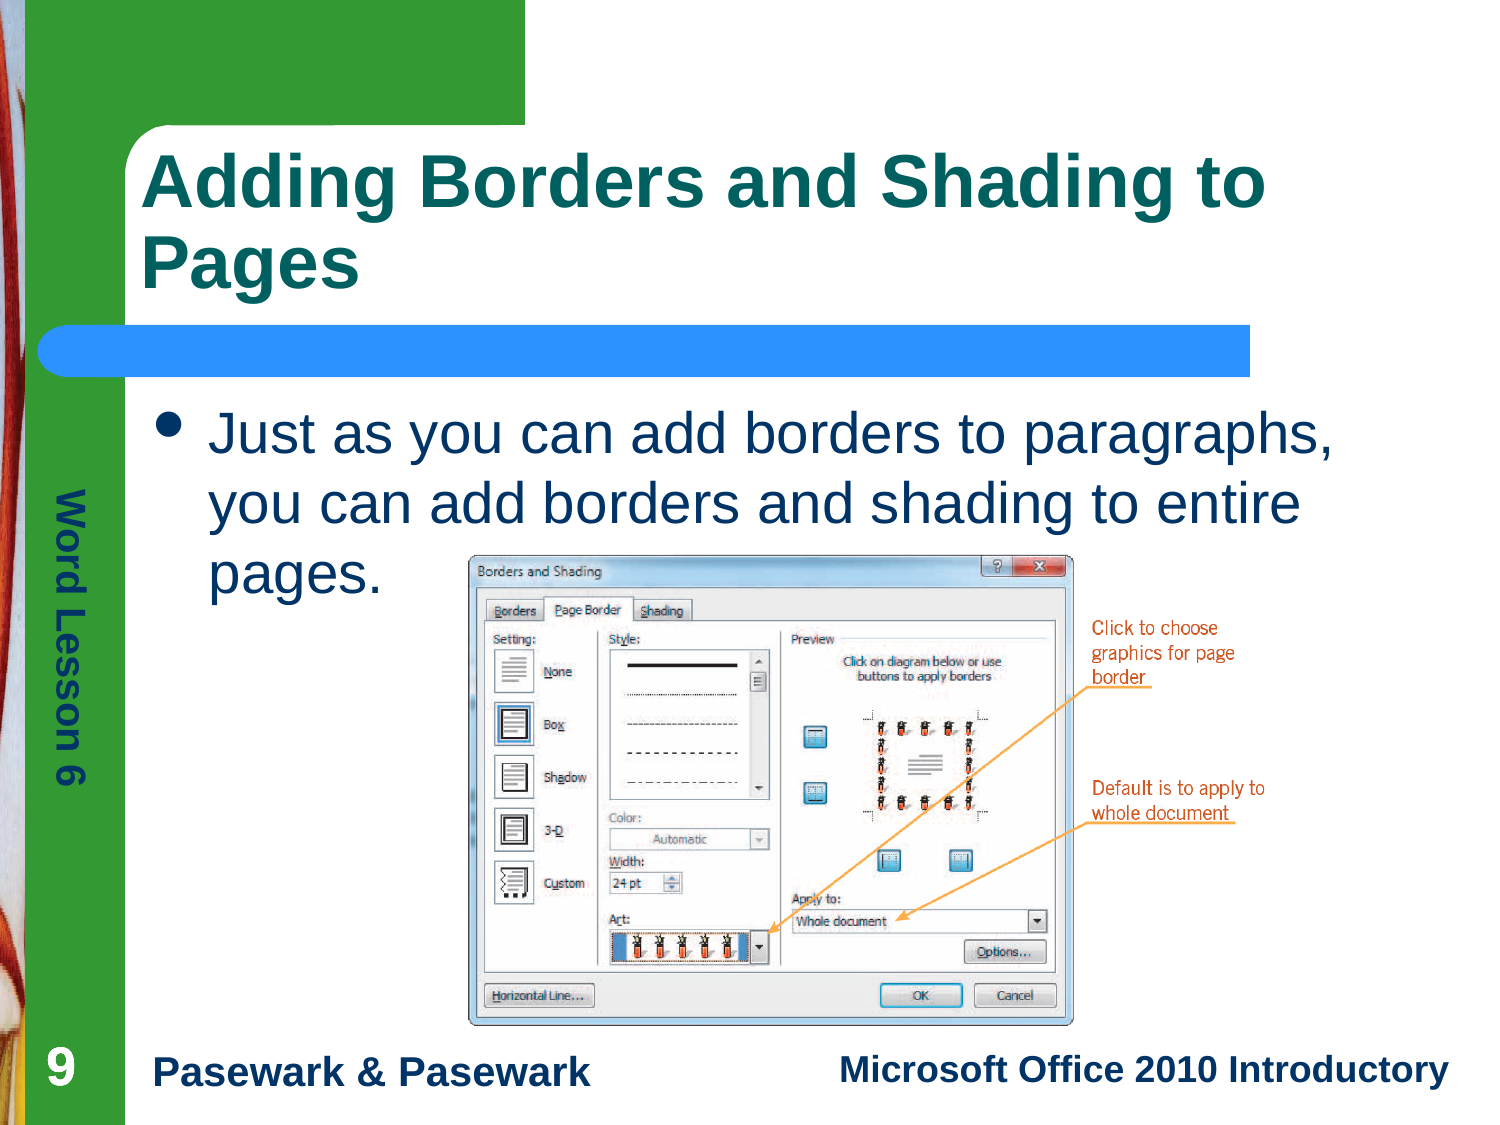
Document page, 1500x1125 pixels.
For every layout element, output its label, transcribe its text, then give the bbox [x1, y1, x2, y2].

picture [0, 0, 25, 1125]
picture [462, 549, 1270, 1030]
title Adding Borders and Shading to Pages [124, 124, 1426, 313]
text_box 9 [13, 1023, 111, 1105]
list Just as you can add borders to paragraphs, you can add borders and shading to entire pages. [137, 387, 1400, 1076]
